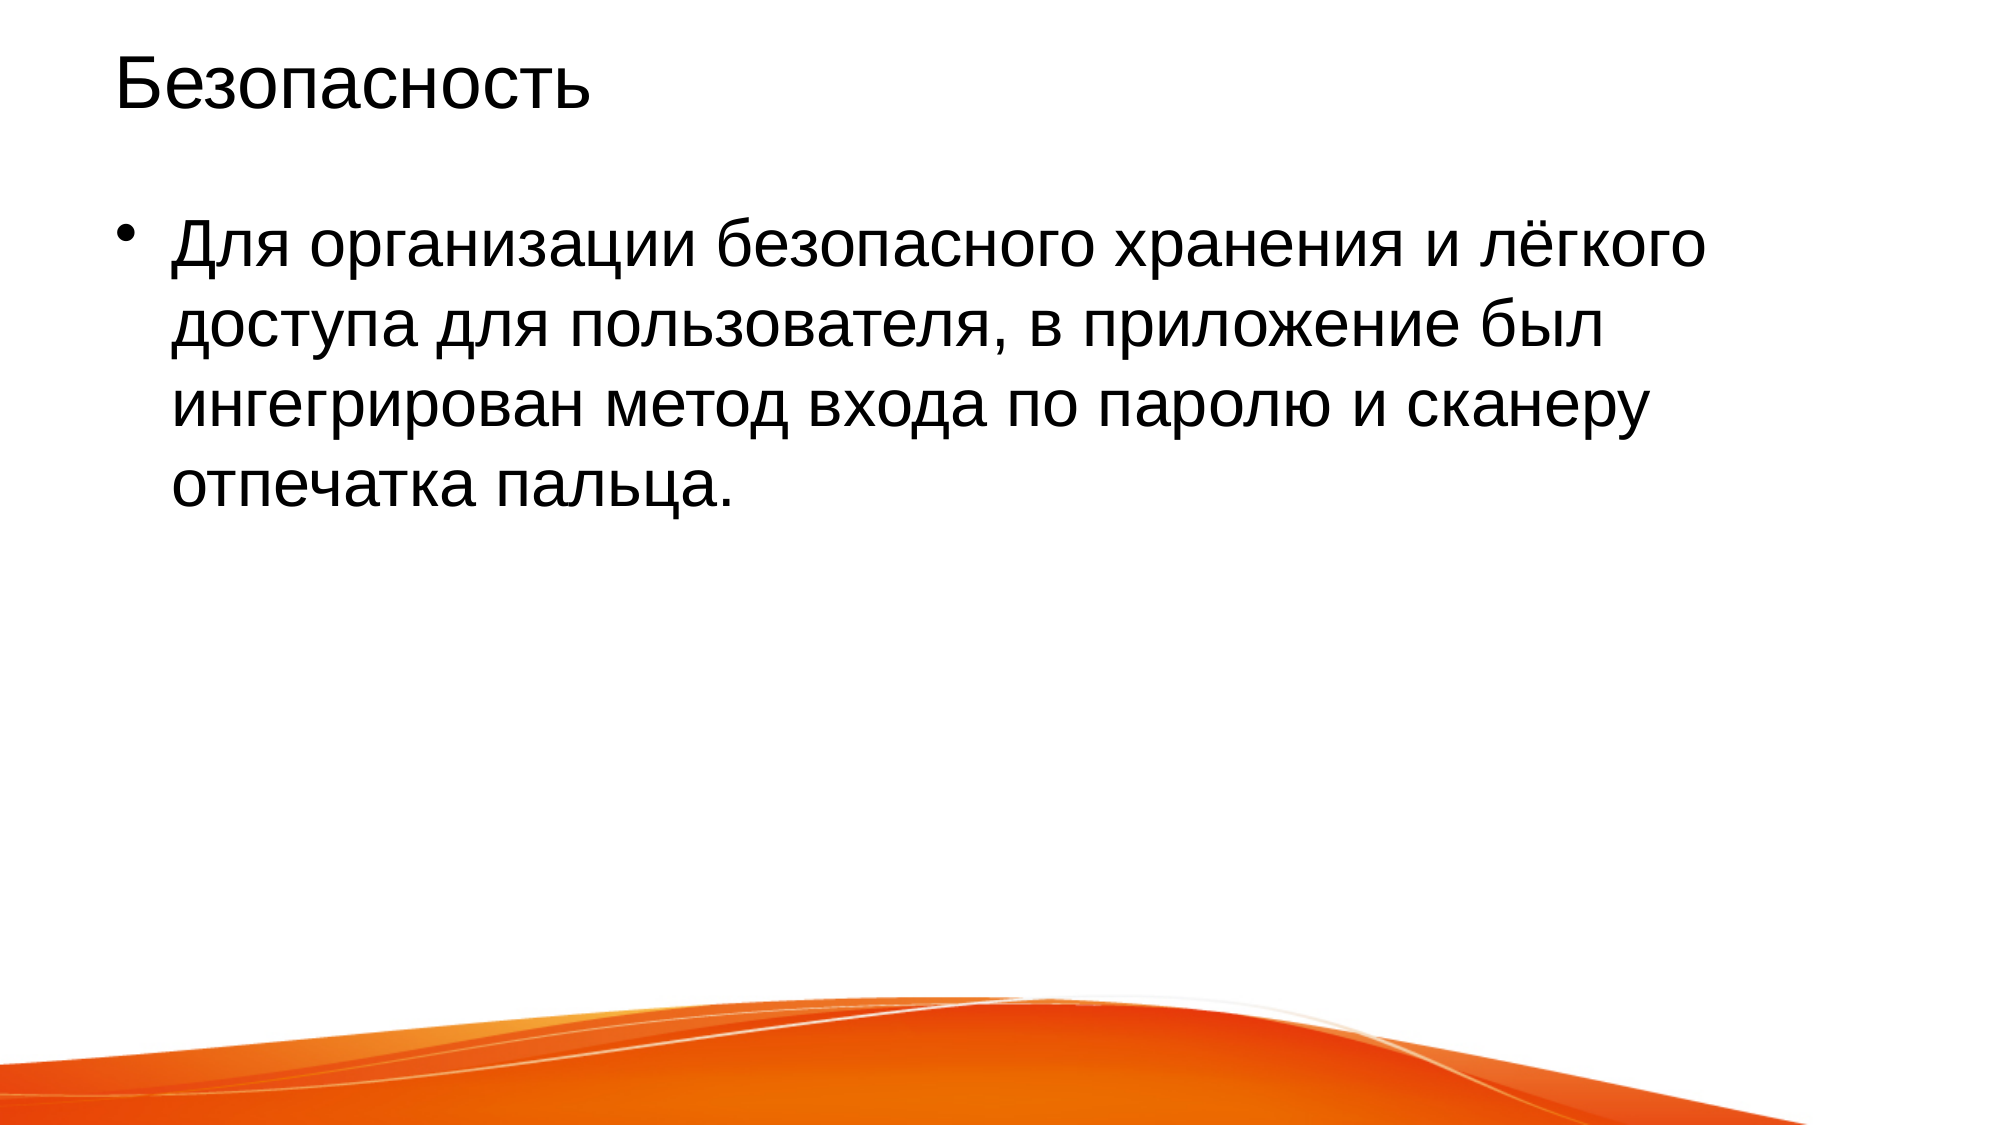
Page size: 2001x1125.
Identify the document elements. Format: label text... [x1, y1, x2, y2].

list Для организации безопасного хранения и лёгкого доступа для пользователя, в приложение был ингегрирован метод входа по паролю и сканеру отпечатка пальца. [99, 192, 1901, 1006]
title Безопасность [99, 30, 1901, 127]
picture [0, 0, 2000, 1125]
